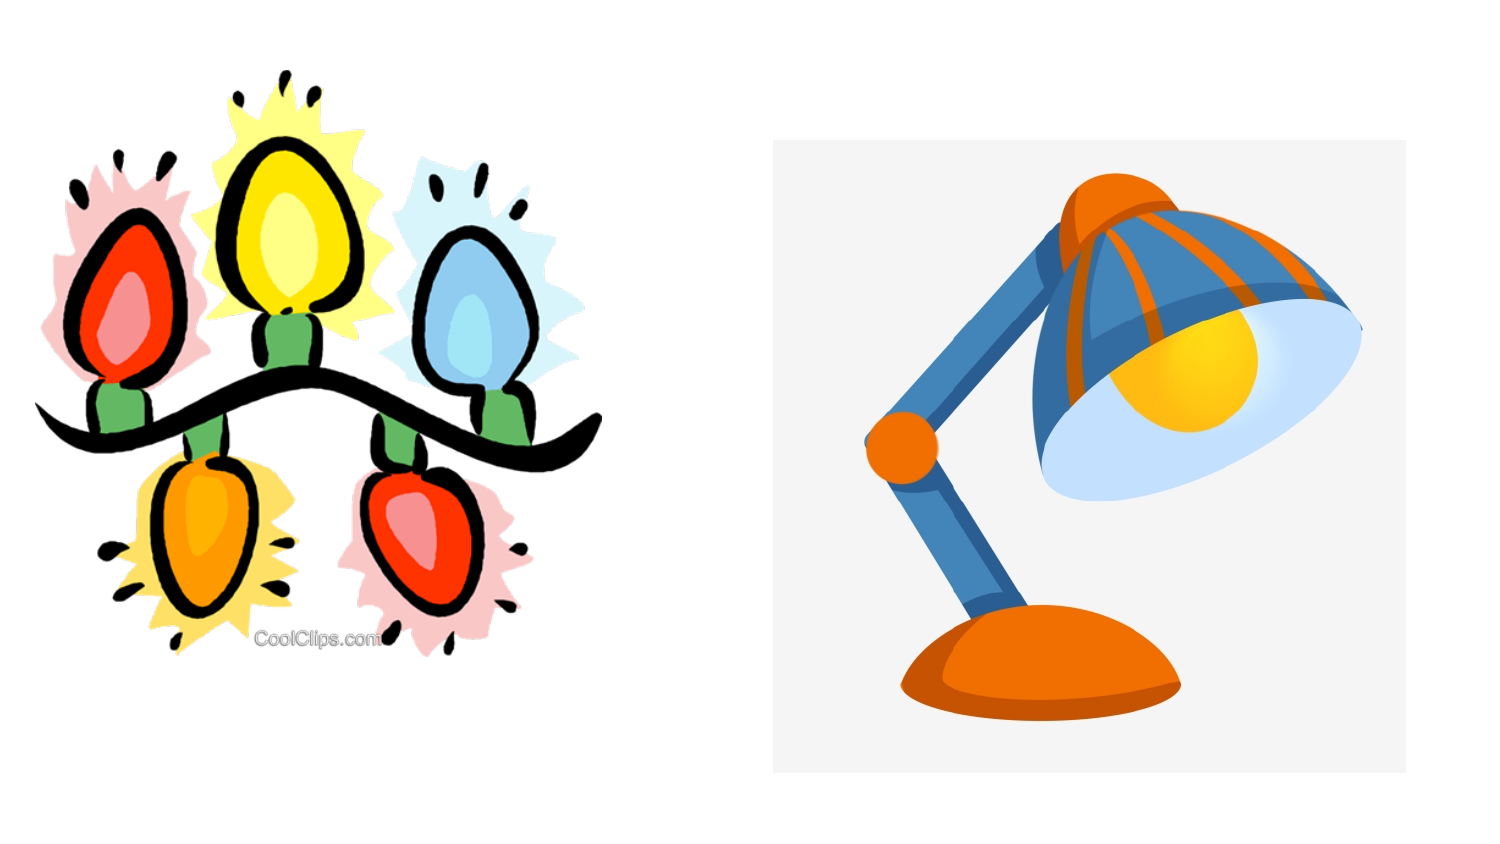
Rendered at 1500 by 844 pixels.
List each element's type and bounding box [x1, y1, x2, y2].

picture [34, 70, 602, 657]
picture [773, 140, 1406, 774]
